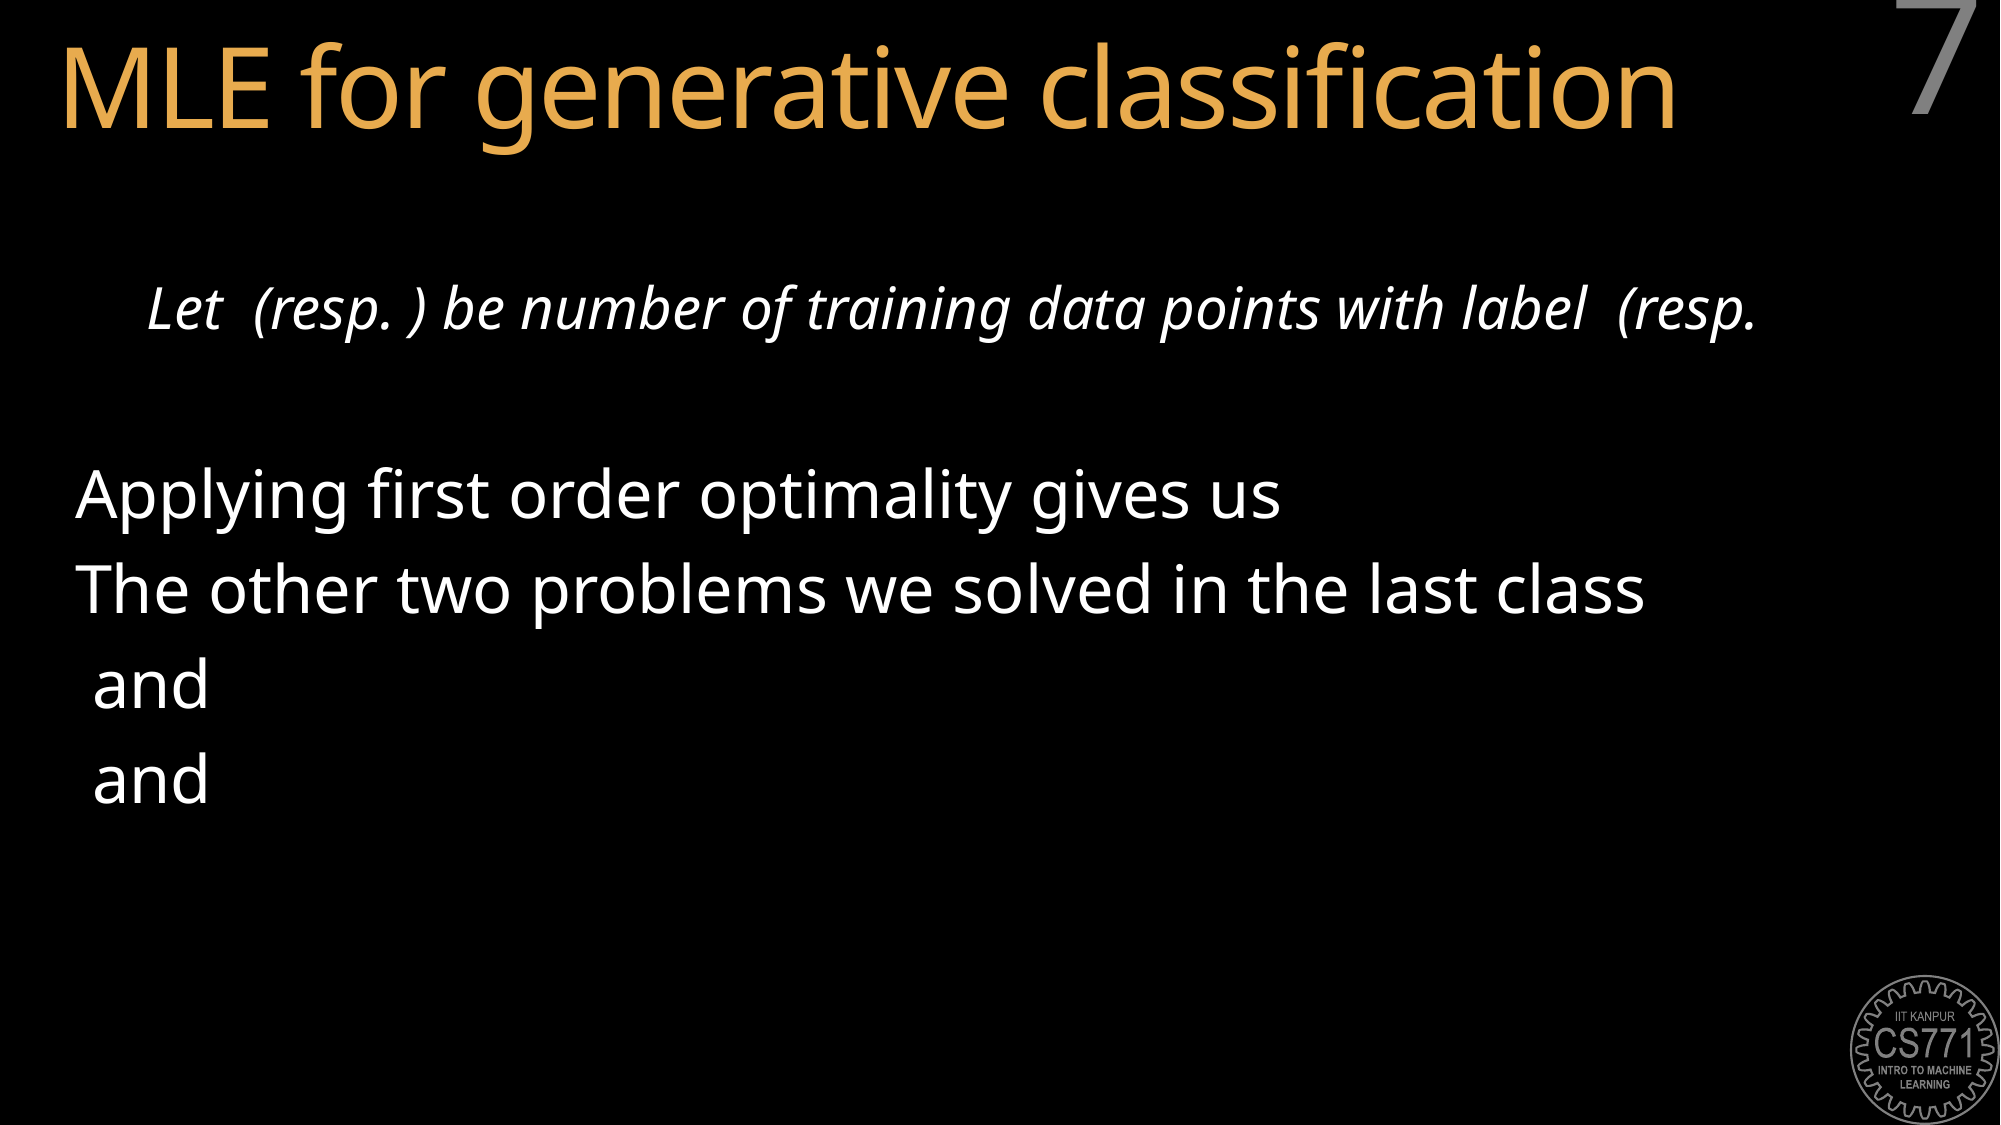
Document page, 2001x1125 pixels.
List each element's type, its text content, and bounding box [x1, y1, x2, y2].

slide_number 7 [1520, 6, 2000, 183]
title MLE for generative classification [41, 5, 1945, 183]
